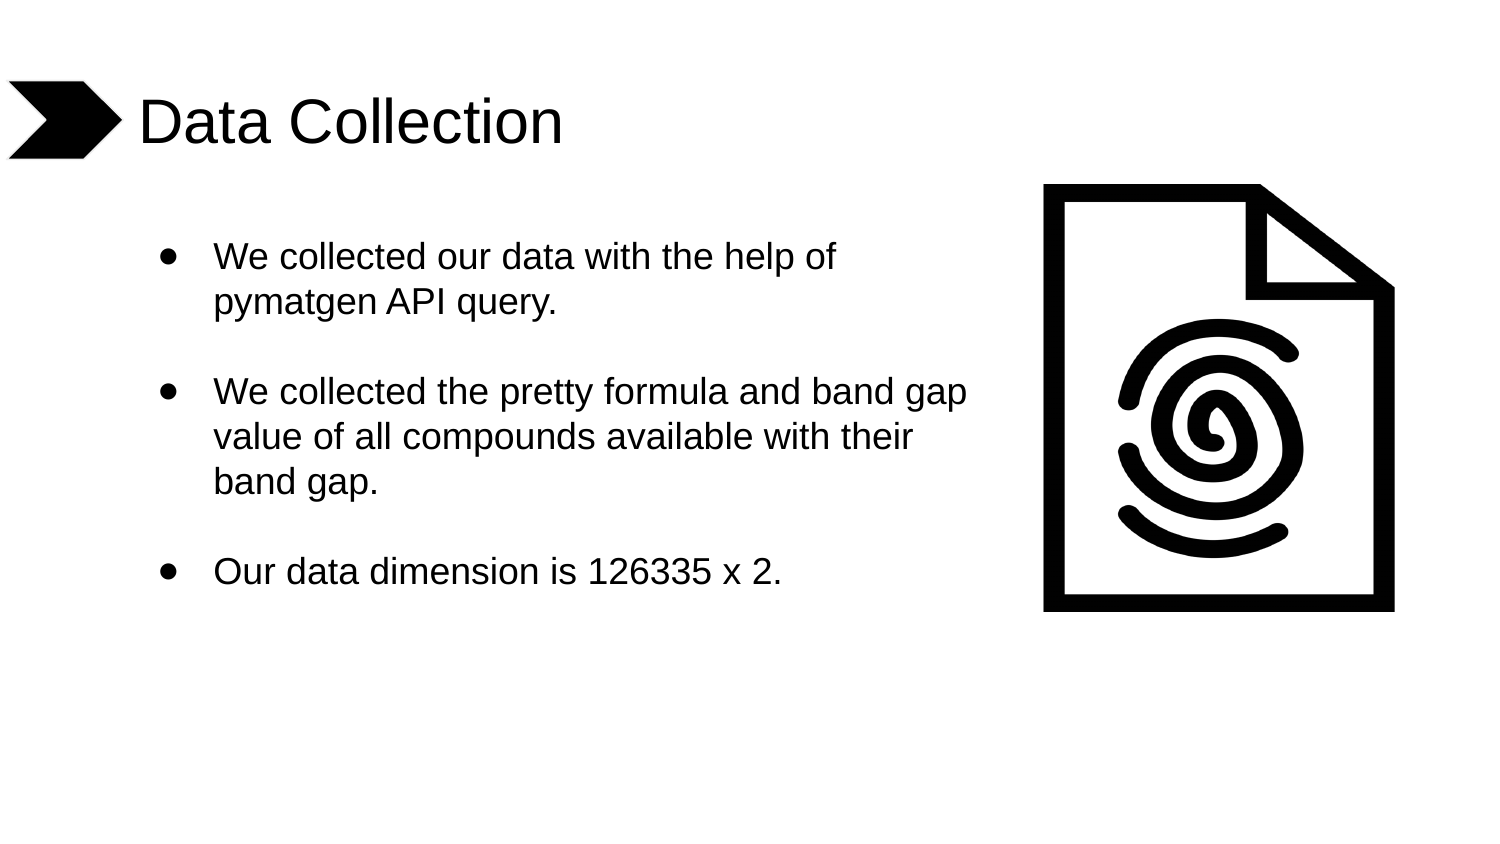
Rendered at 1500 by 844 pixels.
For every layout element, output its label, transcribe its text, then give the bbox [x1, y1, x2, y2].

text_box [6, 80, 124, 160]
text_box We collected our data with the help of pymatgen API query. We collected the pretty formula and band gap value of all compounds available with their band gap. Our data dimension is 126335 x 2. [123, 217, 958, 608]
title Data Collection [123, 65, 1449, 160]
picture [963, 184, 1476, 612]
